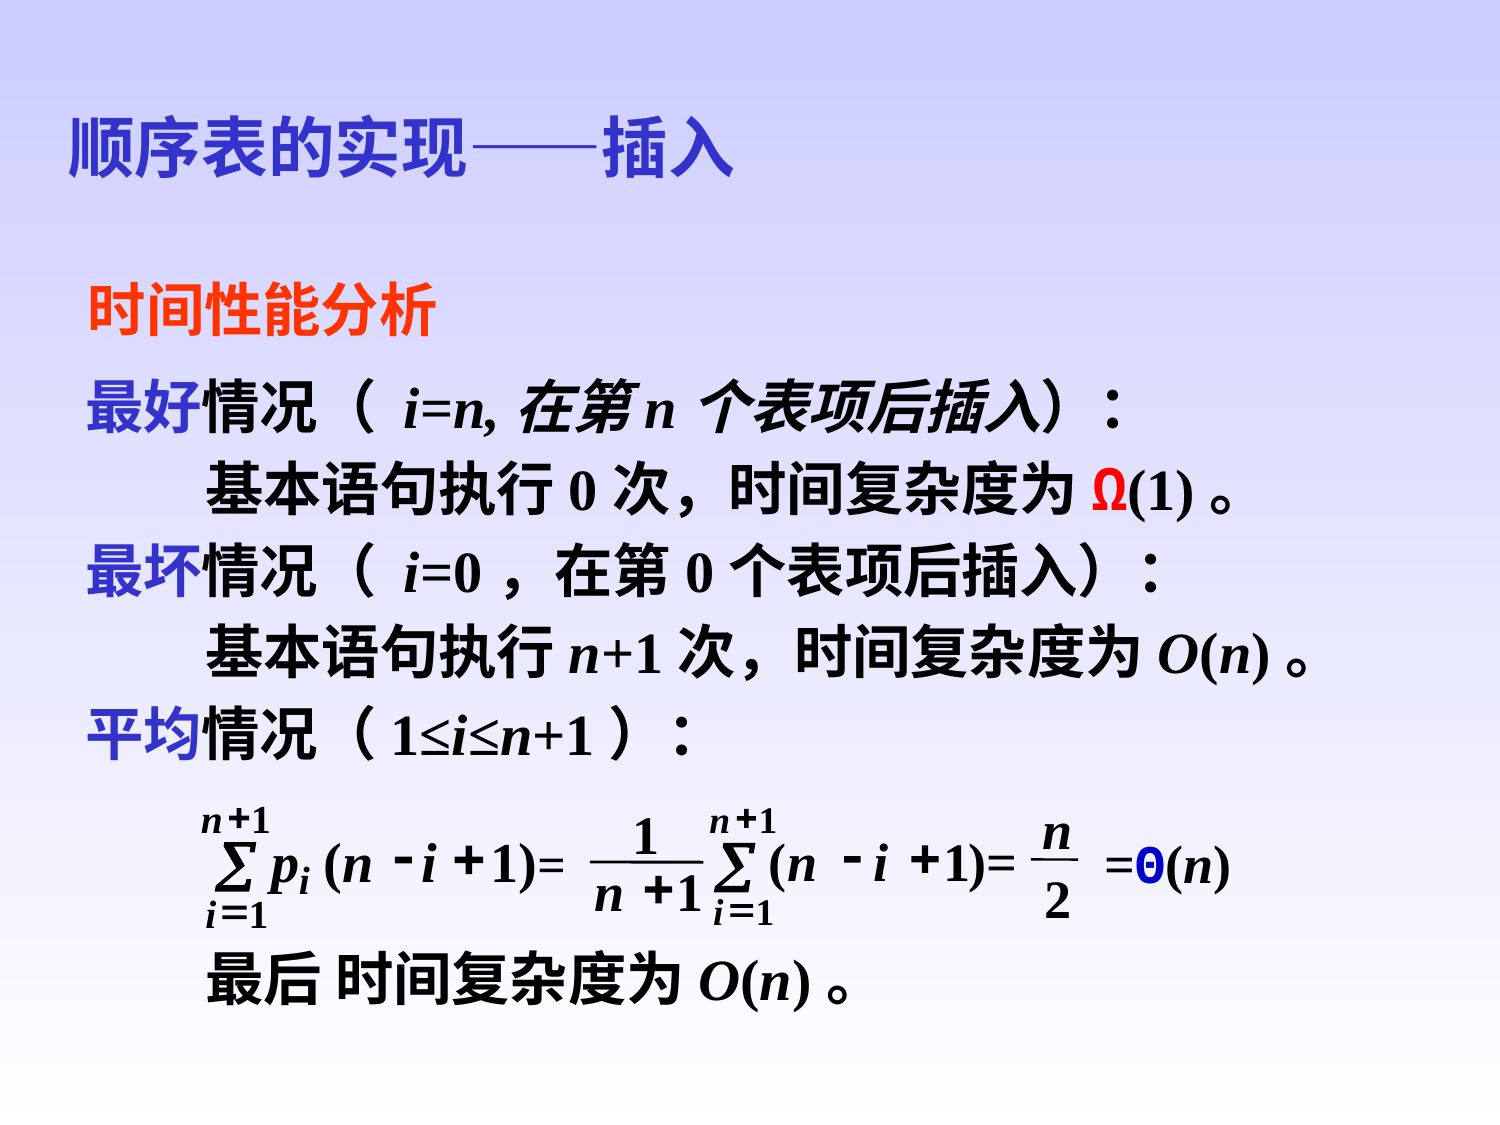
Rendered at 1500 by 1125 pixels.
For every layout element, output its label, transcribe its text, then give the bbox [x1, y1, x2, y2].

title 顺序表的实现——插入 [53, 101, 898, 190]
list 最好情况（ i=n,在第n个表项后插入）： 基本语句执行0次，时间复杂度为Ω(1)。 最坏情况（ i=0，在第0个表项后插入）： 基本语句执行n+1次，时间复杂度为O(n)。 平均情况（1≤i≤n+1）： 最后 时间复杂度为O(n)。 [70, 413, 1427, 1049]
text_box 时间性能分析 [73, 267, 890, 350]
list 最好情况（ i=n,在第n个表项后插入）： 基本语句执行0次，时间复杂度为Ω(1)。 最坏情况（ i=0，在第0个表项后插入）： 基本语句执行n+1次，时间复杂度为O(n)。 平均情况（1≤i≤n+1）： 最后 时间复杂度为O(n)。 [70, 363, 1427, 412]
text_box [182, 786, 1244, 937]
